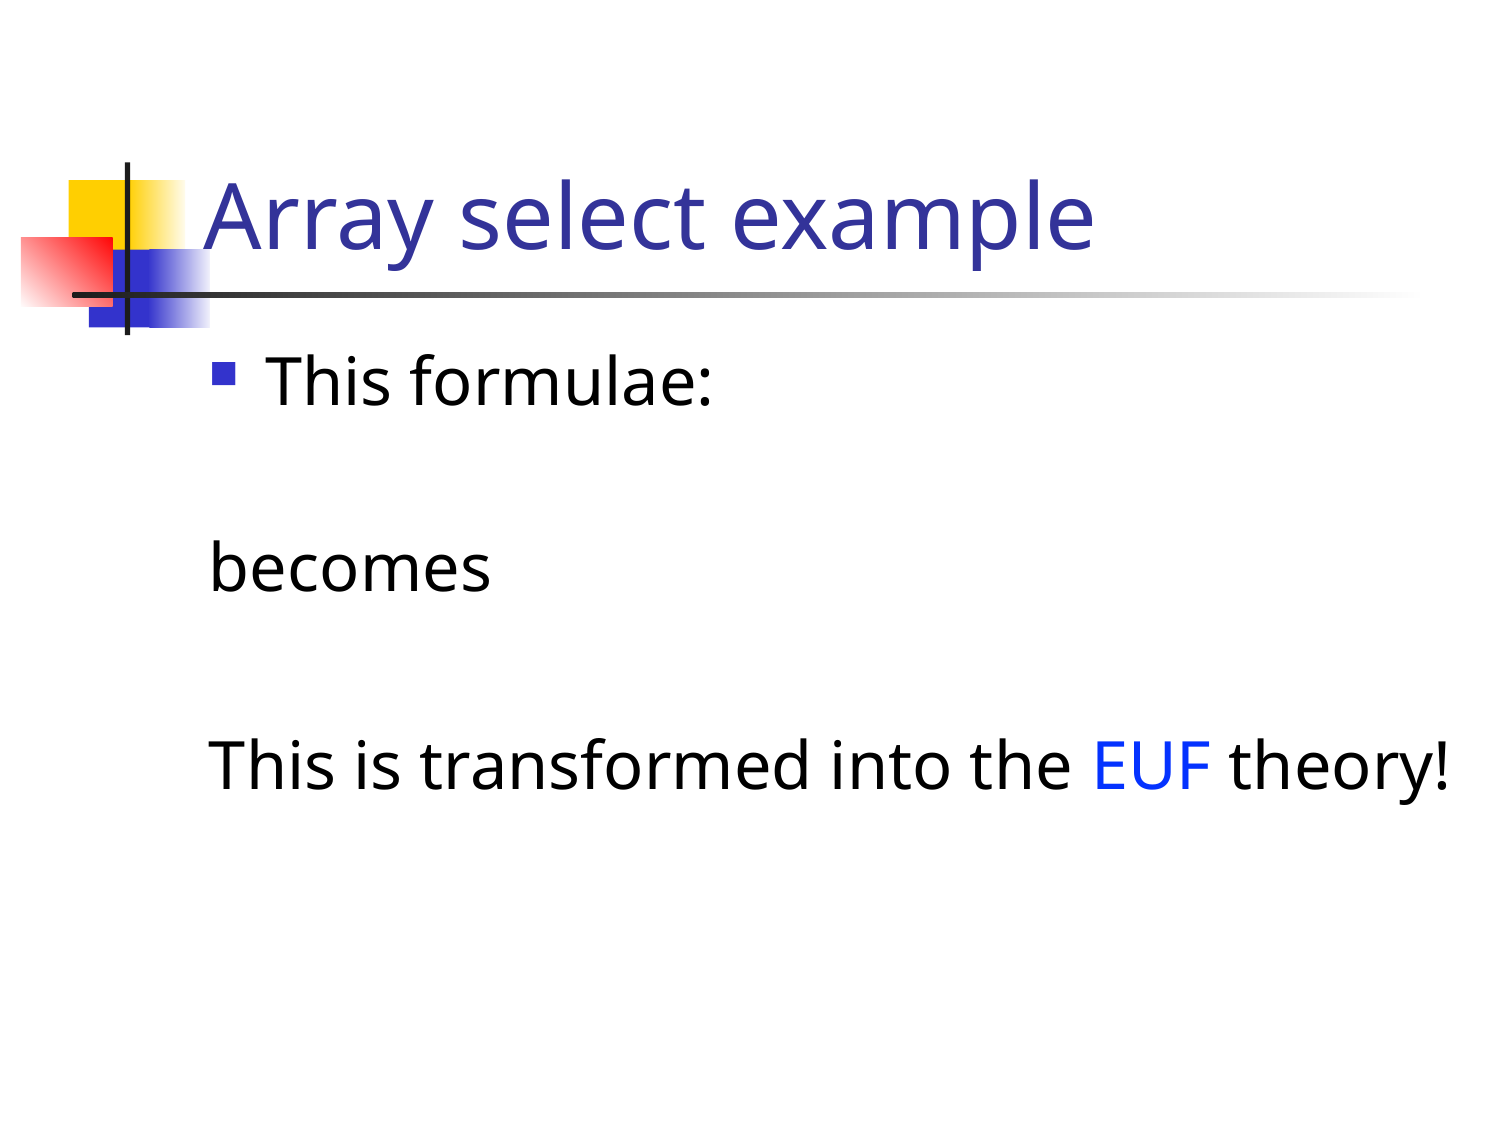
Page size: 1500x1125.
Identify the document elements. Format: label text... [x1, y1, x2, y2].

title Array select example [188, 35, 1468, 275]
